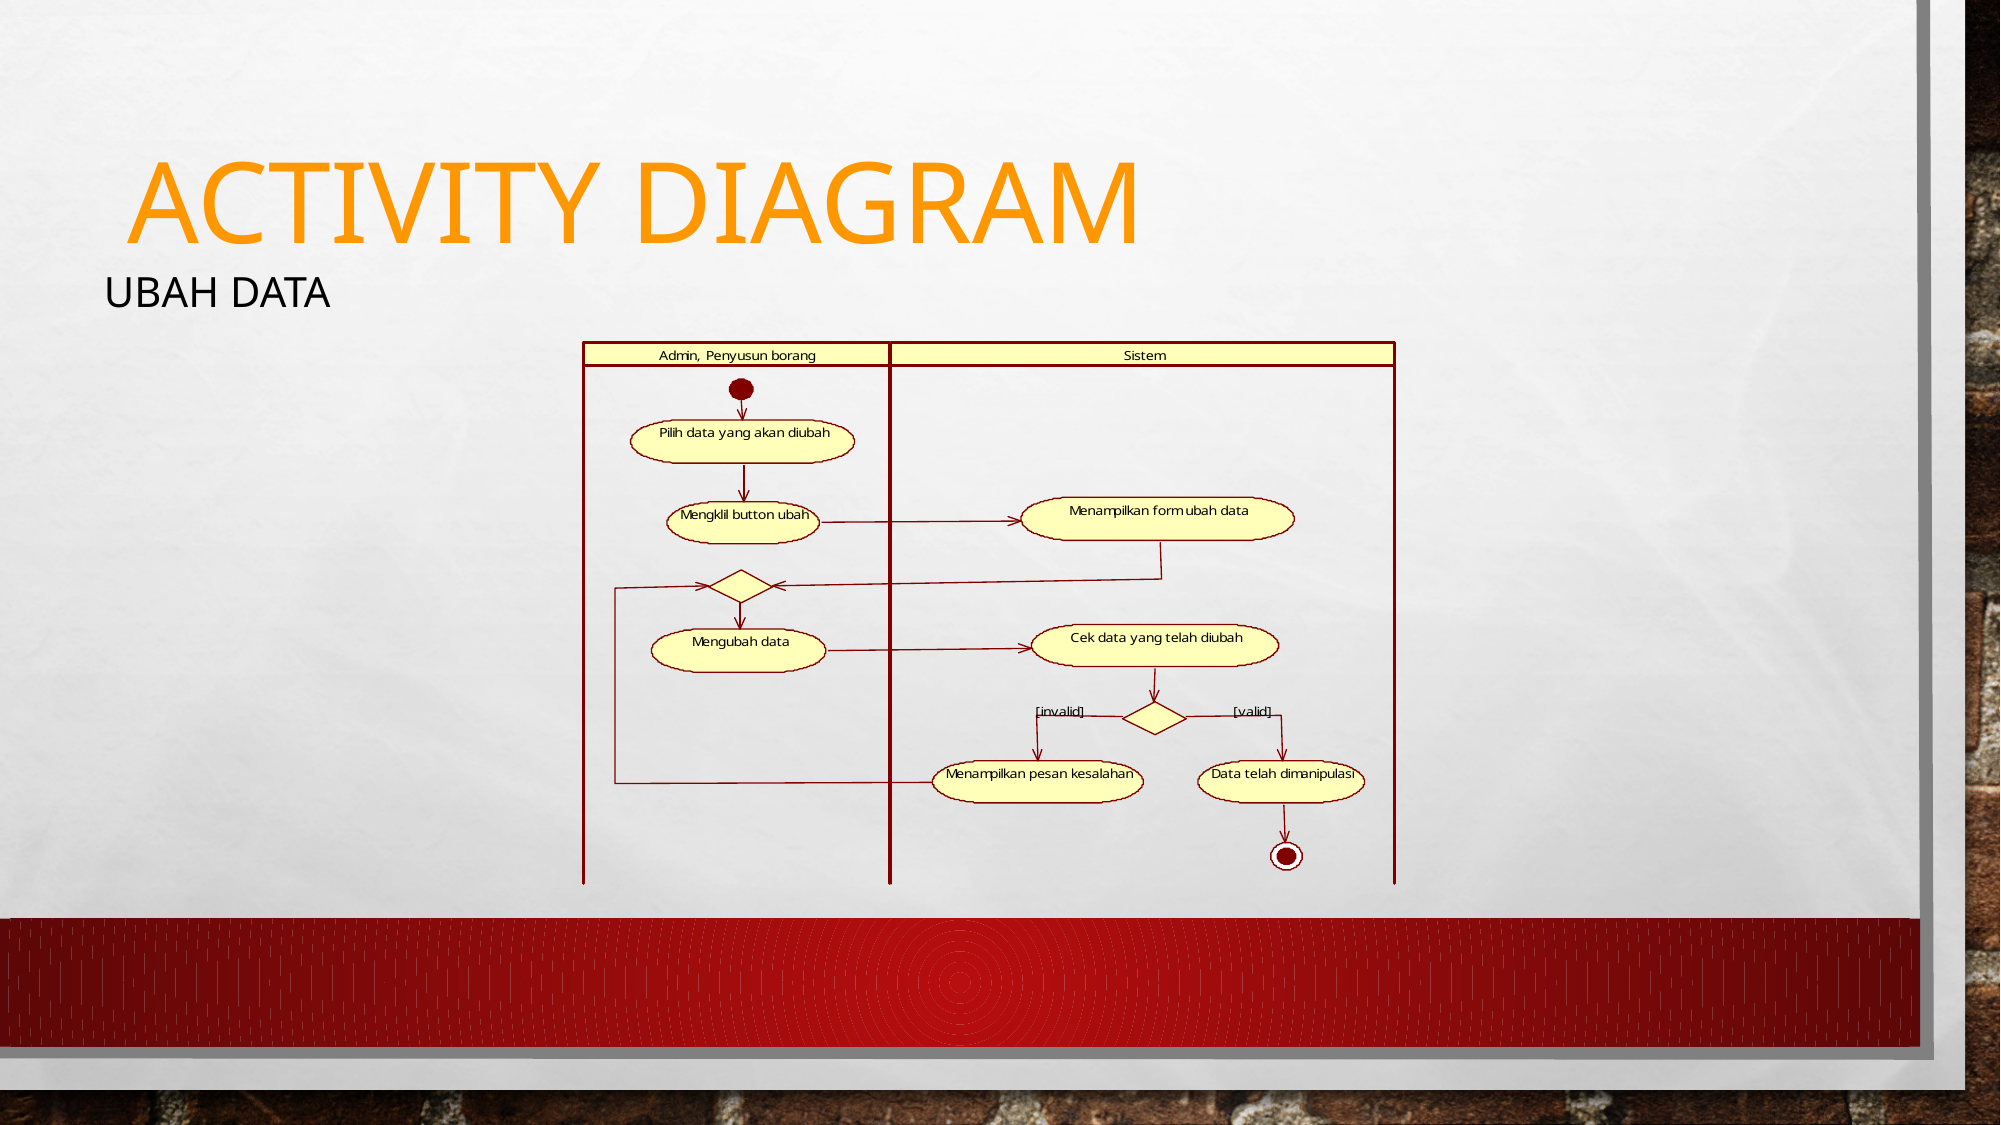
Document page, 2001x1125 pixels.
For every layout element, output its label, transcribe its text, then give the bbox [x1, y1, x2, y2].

text_box Ubah data [88, 247, 346, 323]
picture [0, 0, 2000, 1125]
title Activity Diagram [112, 112, 1818, 302]
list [557, 319, 1423, 907]
